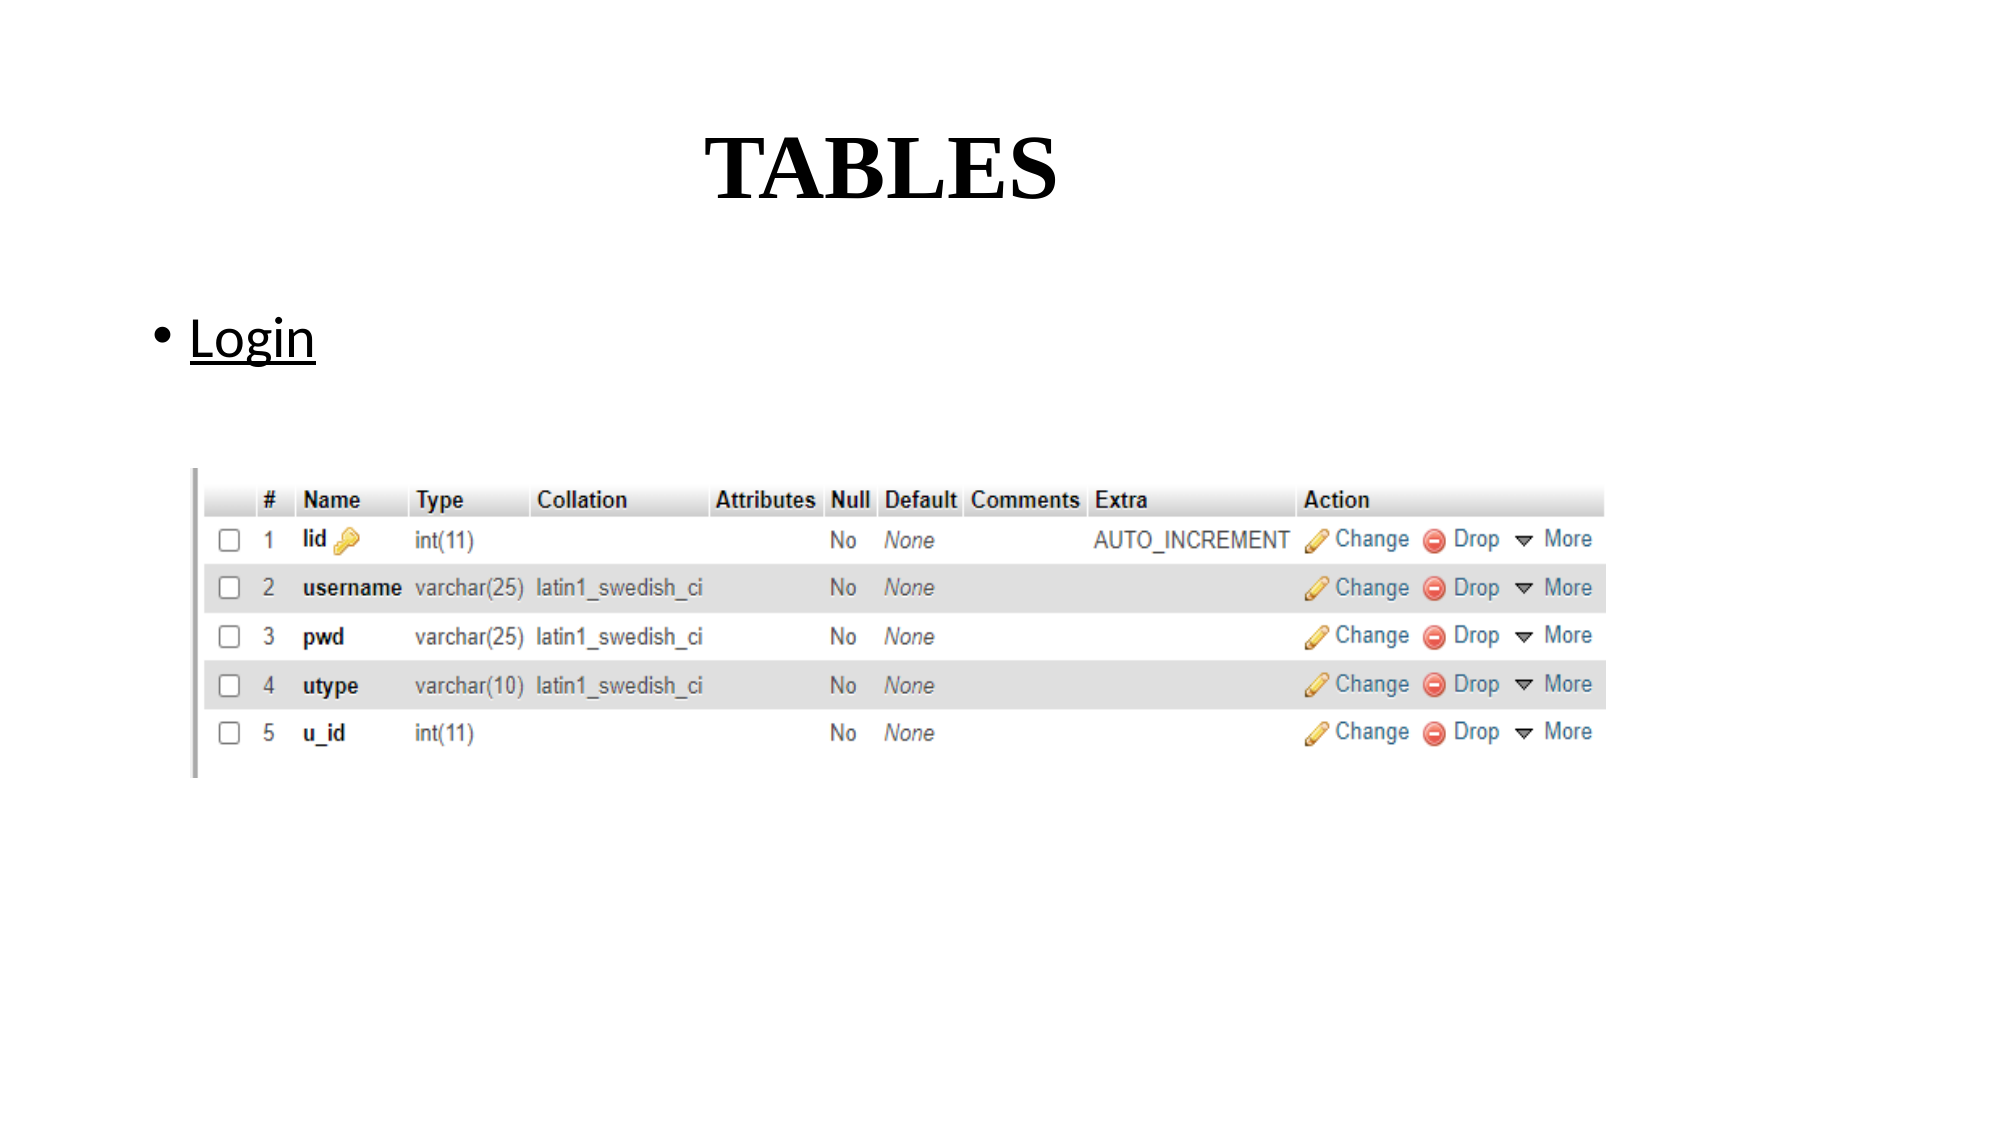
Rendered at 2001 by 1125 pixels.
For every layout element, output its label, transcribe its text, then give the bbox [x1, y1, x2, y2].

list Login [137, 299, 1863, 1014]
title TABLES [137, 59, 1863, 278]
picture [190, 468, 1606, 778]
